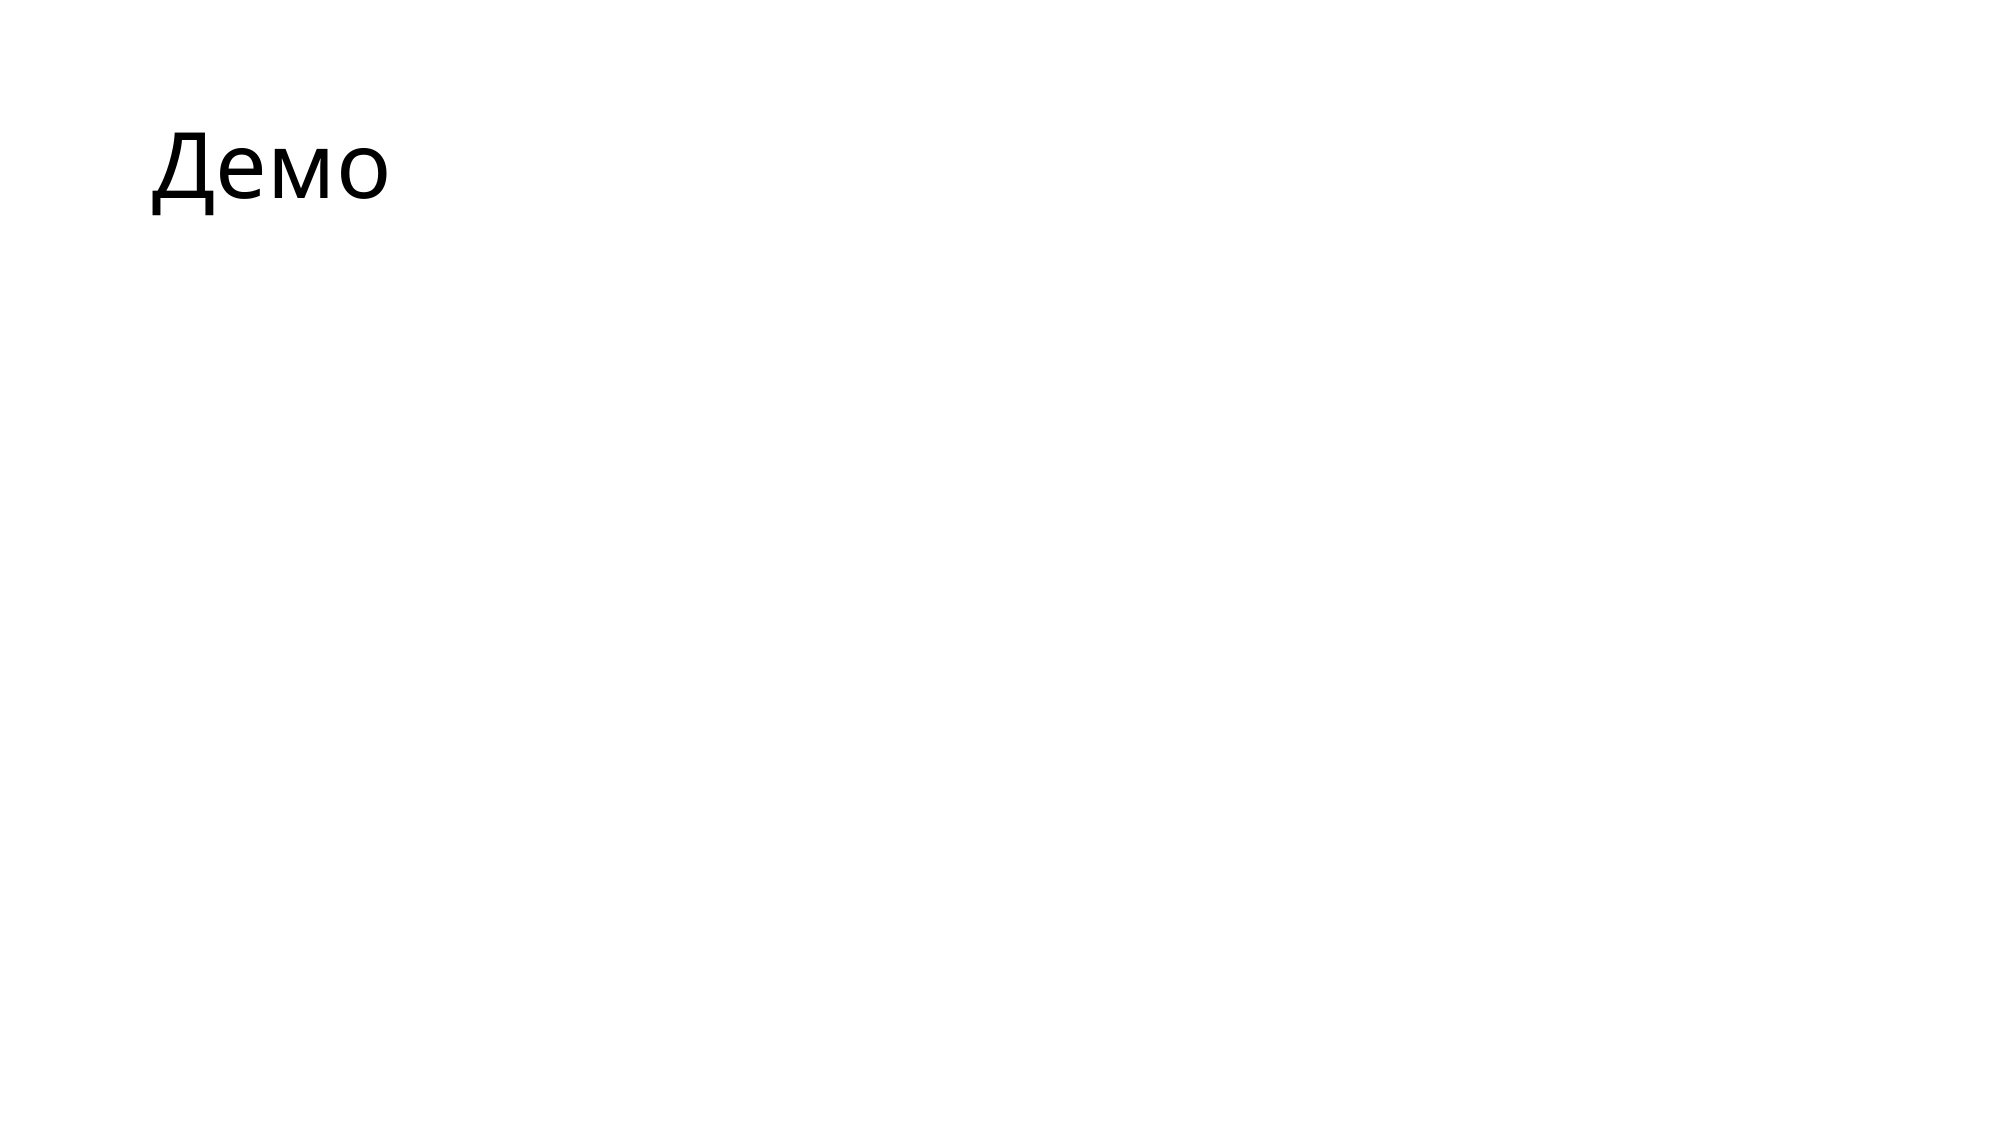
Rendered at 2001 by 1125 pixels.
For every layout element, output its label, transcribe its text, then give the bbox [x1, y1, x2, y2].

title Демо [137, 59, 1863, 278]
